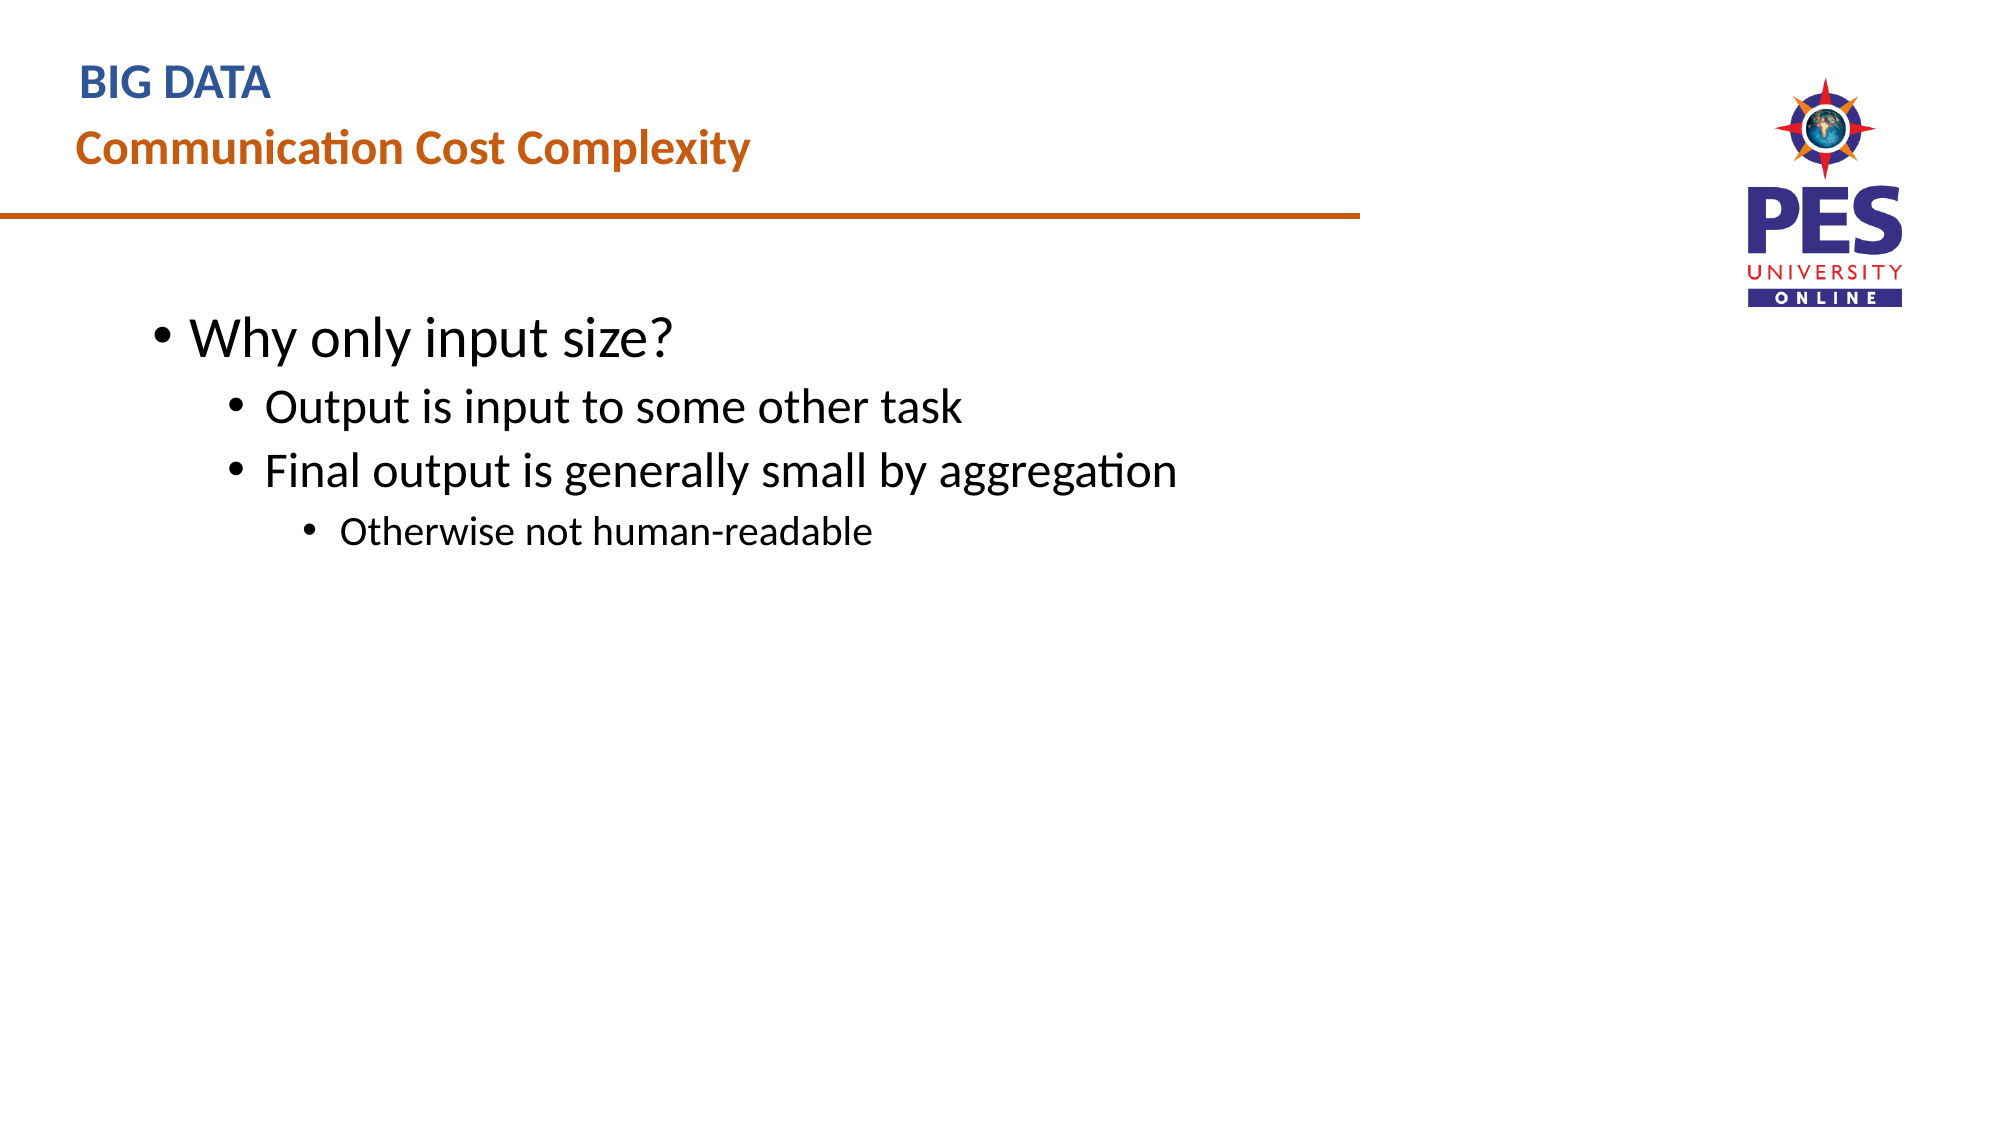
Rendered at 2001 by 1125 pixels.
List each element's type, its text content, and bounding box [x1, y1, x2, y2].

text_box BIG DATA [64, 41, 1295, 117]
list Why only input size? Output is input to some other task Final output is generally small by aggregation Otherwise not human-readable [137, 299, 1863, 1014]
picture [1748, 76, 1902, 307]
text_box Communication Cost Complexity [60, 106, 1374, 182]
